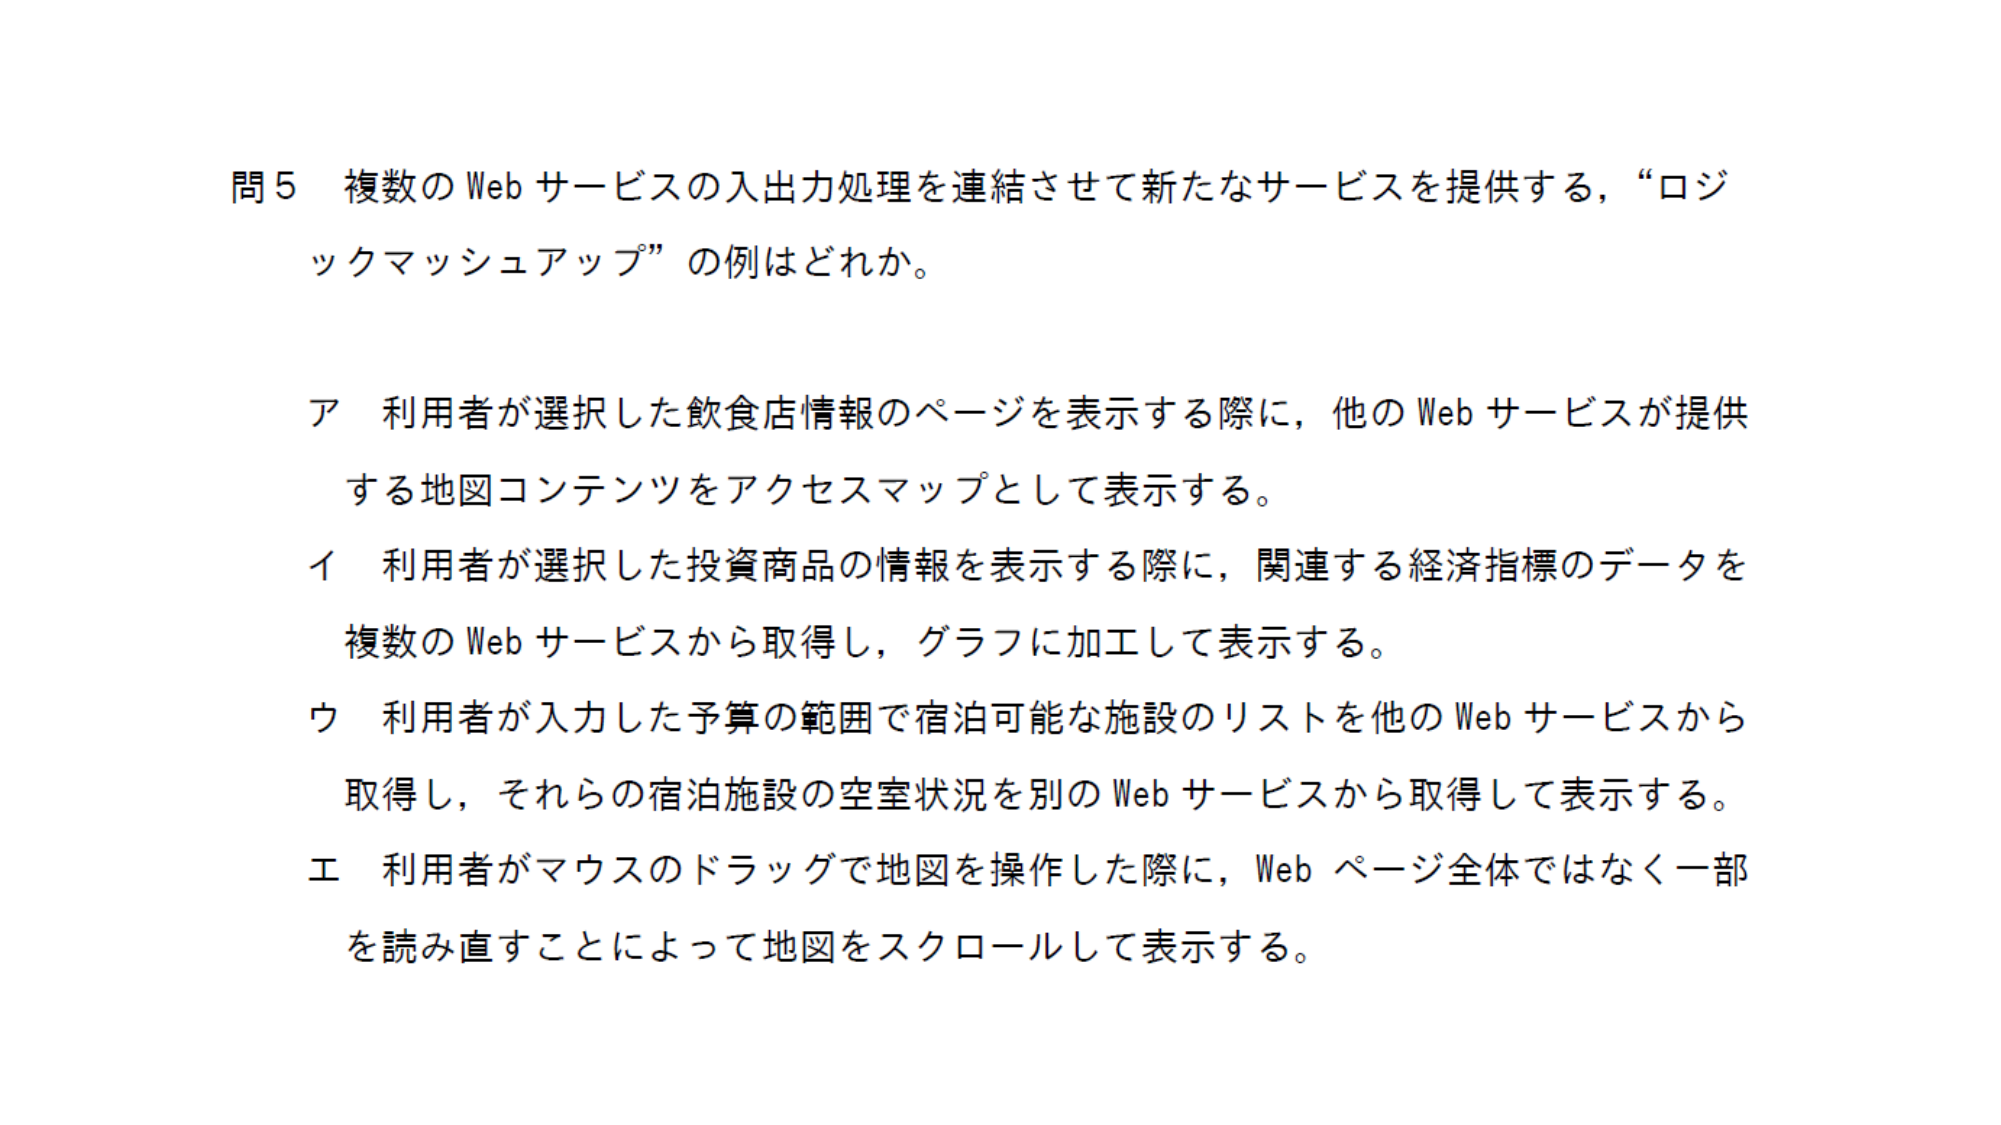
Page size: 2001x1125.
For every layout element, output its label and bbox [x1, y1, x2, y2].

picture [213, 150, 1787, 975]
